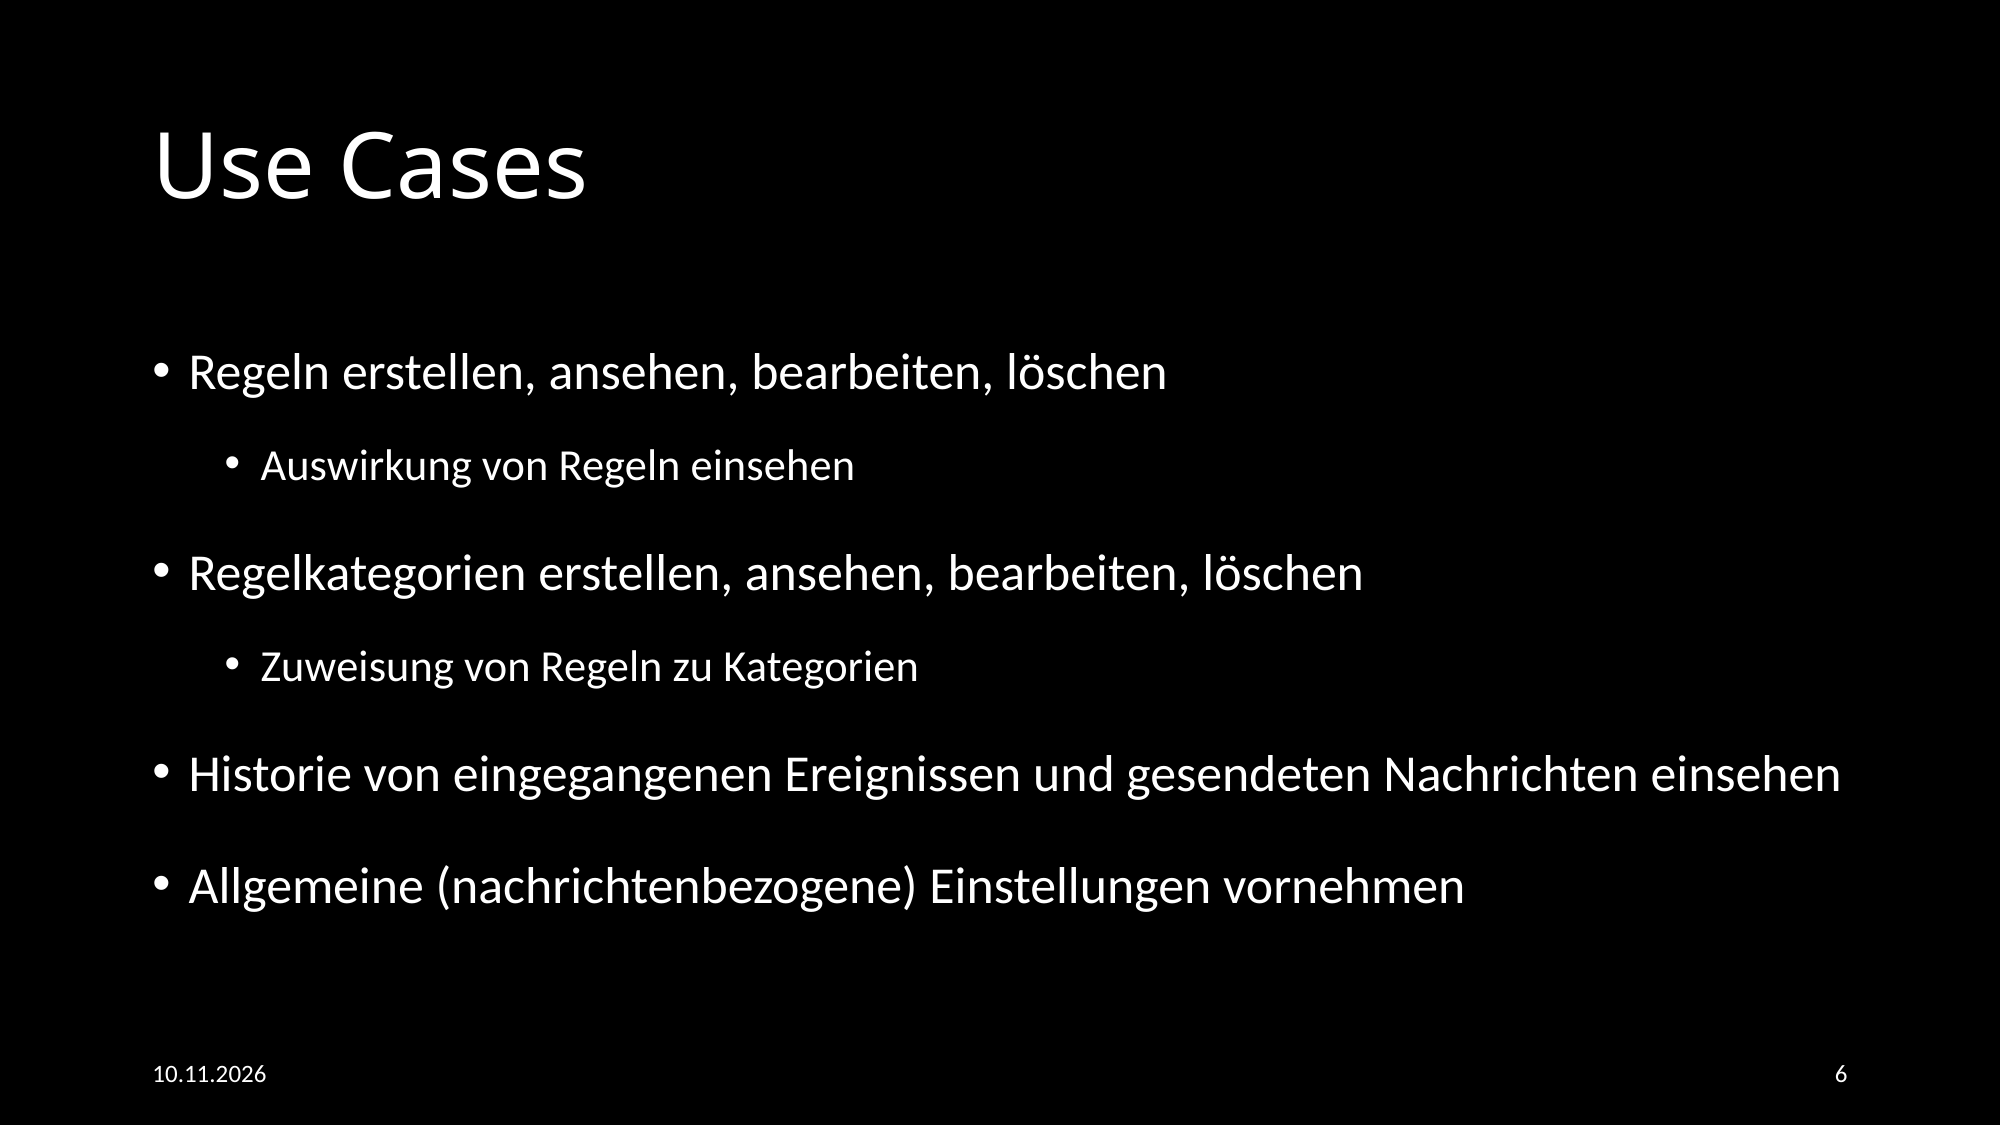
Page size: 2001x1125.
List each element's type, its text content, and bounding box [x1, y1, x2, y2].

title Use Cases [137, 59, 1863, 278]
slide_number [137, 1042, 588, 1103]
list Regeln erstellen, ansehen, bearbeiten, löschen Auswirkung von Regeln einsehen Regelkategorien erstellen, ansehen, bearbeiten, löschen Zuweisung von Regeln zu Kategorien Historie von eingegangenen Ereignissen und gesendeten Nachrichten einsehen Allgemeine (nachrichtenbezogene) Einstellungen vornehmen [137, 299, 1863, 1014]
slide_number 6 [1412, 1042, 1863, 1103]
